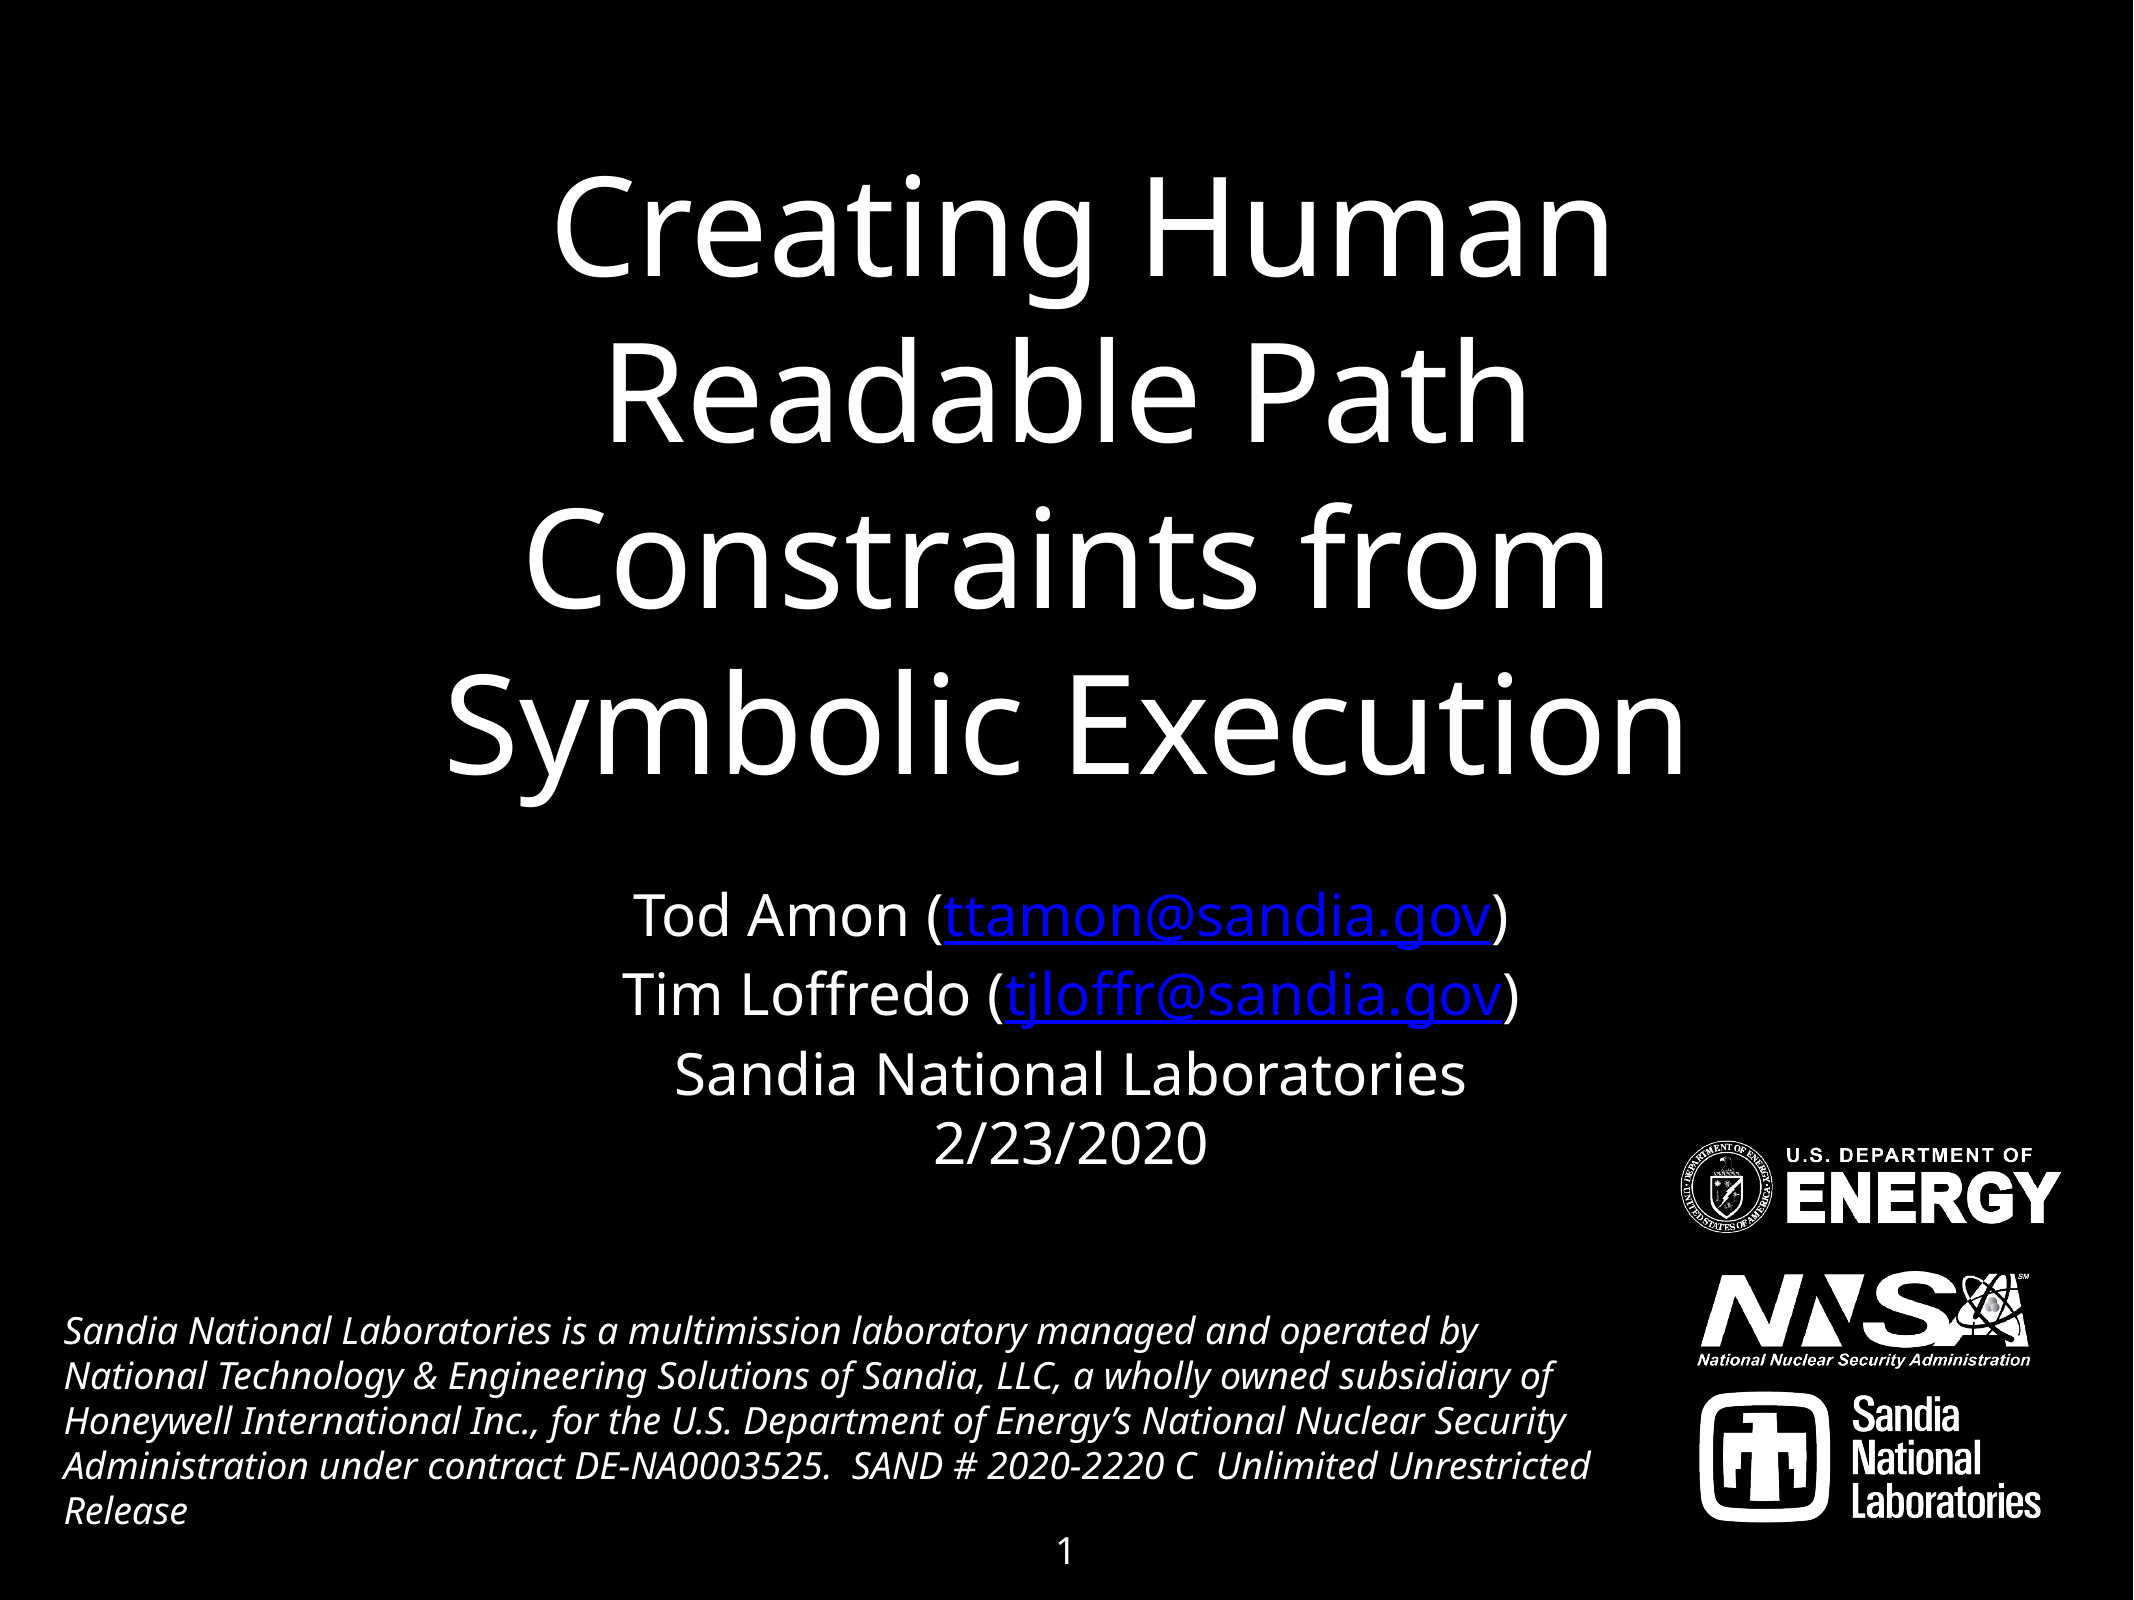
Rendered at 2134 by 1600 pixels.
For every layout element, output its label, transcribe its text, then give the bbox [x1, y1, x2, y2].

picture [1697, 1390, 2043, 1524]
picture [1697, 1271, 2030, 1369]
text_box Sandia National Laboratories is a multimission laboratory managed and operated by National Technology & Engineering Solutions of Sandia, LLC, a wholly owned subsidiary of Honeywell International Inc., for the U.S. Department of Energy’s National Nuclear Security Administration under contract DE-NA0003525. SAND # 2020-2220 C Unlimited Unrestricted Release [55, 1298, 1612, 1541]
subtitle Tod Amon (ttamon@sandia.gov) Tim Loffredo (tjloffr@sandia.gov) Sandia National Laboratories 2/23/2020 [212, 869, 1931, 1332]
slide_number 1 [1034, 1541, 1097, 1582]
picture [1677, 1137, 2062, 1235]
title Creating Human Readable Path Constraints from Symbolic Execution [209, 268, 1928, 811]
